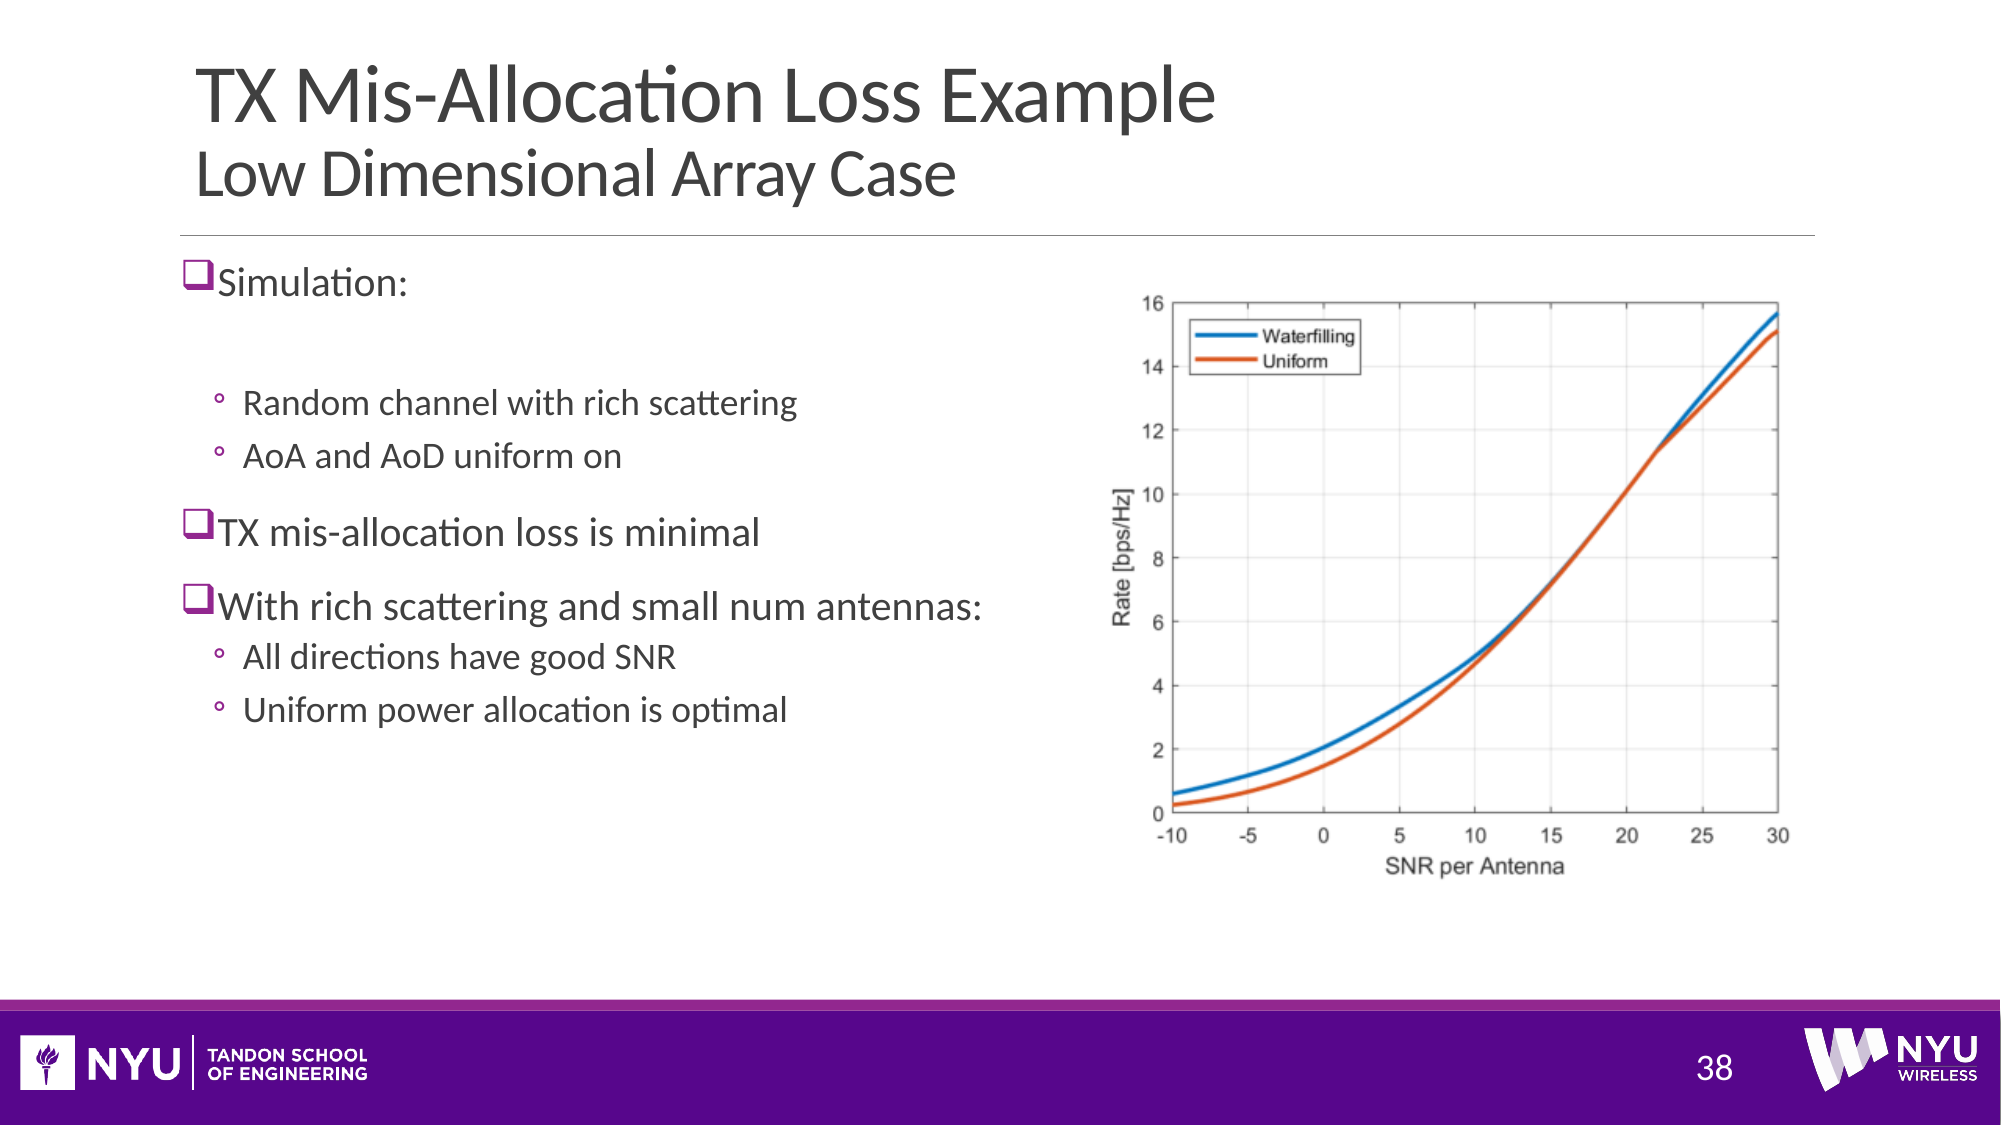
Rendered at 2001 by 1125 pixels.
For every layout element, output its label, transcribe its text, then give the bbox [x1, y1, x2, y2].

title TX Mis-Allocation Loss Example Low Dimensional Array Case [180, 47, 1830, 218]
slide_number 38 [1533, 1035, 1749, 1096]
picture [1066, 265, 1821, 895]
